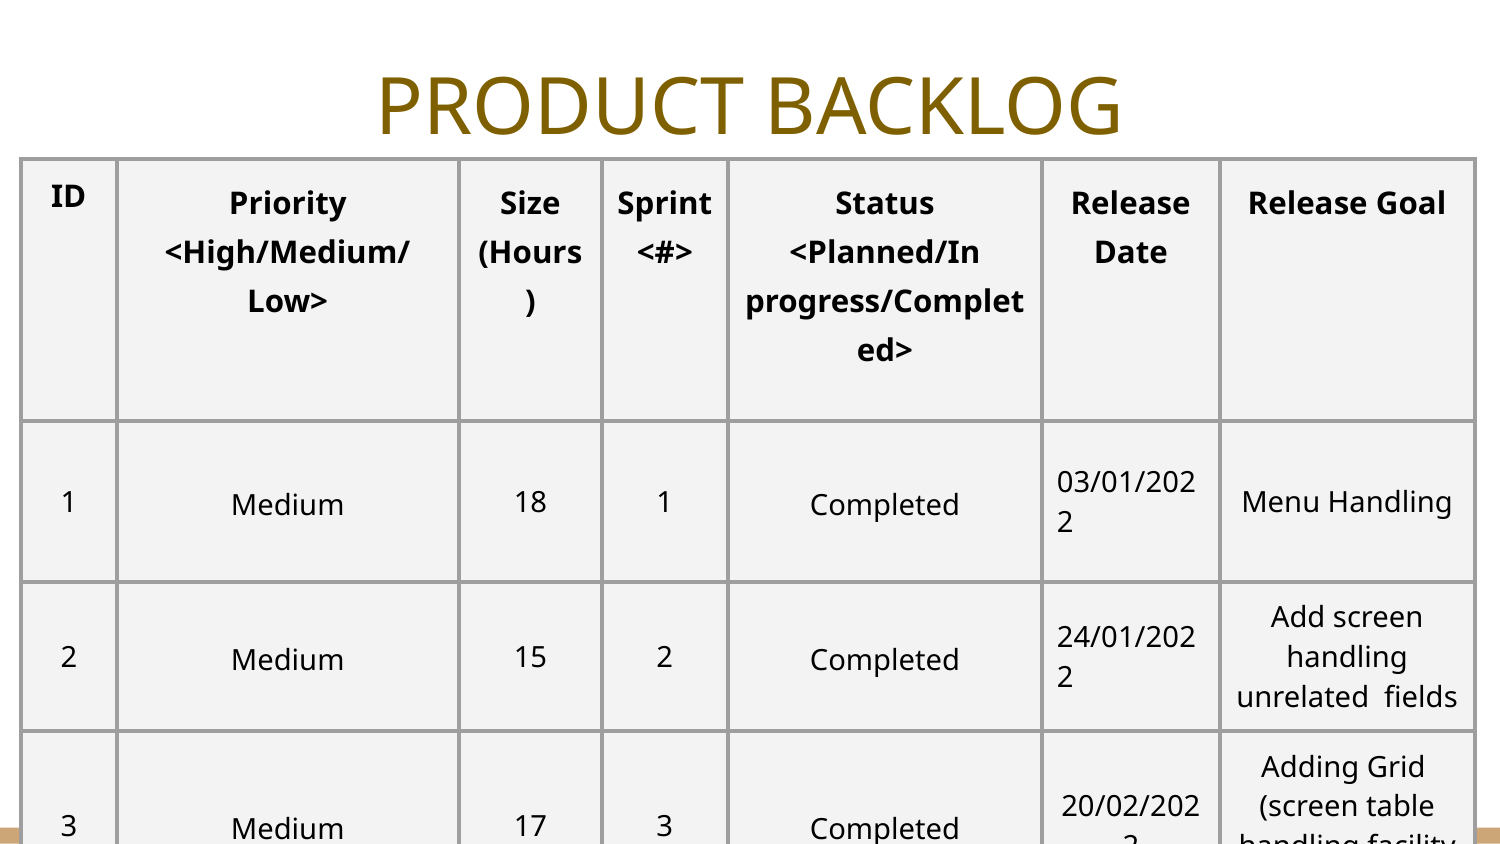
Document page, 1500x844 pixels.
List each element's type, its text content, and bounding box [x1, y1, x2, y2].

table_cell 2 [604, 584, 726, 729]
table_cell 17 [461, 733, 600, 844]
table_cell 3 [604, 733, 726, 844]
table_header Sprint <#> [604, 161, 726, 419]
table_header Size (Hours) [461, 161, 600, 419]
table_cell Medium [119, 423, 457, 580]
table_cell Add screen handling unrelated fields [1222, 584, 1473, 729]
table_cell 3 [23, 733, 115, 844]
list PRODUCT BACKLOG [0, 18, 1500, 195]
table_cell 2 [23, 584, 115, 729]
table_cell 1 [604, 423, 726, 580]
table_cell Adding Grid (screen table handling facility to client) [1222, 733, 1473, 844]
table_cell Medium [119, 733, 457, 844]
table_cell 20/02/2022 [1044, 733, 1218, 844]
table_cell Completed [730, 584, 1040, 729]
table_header Release Goal [1222, 161, 1473, 419]
table_header Priority <High/Medium/Low> [119, 161, 457, 419]
table_cell Medium [119, 584, 457, 729]
table_cell 15 [461, 584, 600, 729]
table_header Release Date [1044, 161, 1218, 419]
table_cell Menu Handling [1222, 423, 1473, 580]
table_cell 24/01/2022 [1044, 584, 1218, 729]
table_cell 03/01/2022 [1044, 423, 1218, 580]
table_cell 18 [461, 423, 600, 580]
table_cell Completed [730, 423, 1040, 580]
table_header ID [23, 161, 115, 419]
table_cell Completed [730, 733, 1040, 844]
table_cell 1 [23, 423, 115, 580]
table_header Status <Planned/In progress/Completed> [730, 161, 1040, 419]
